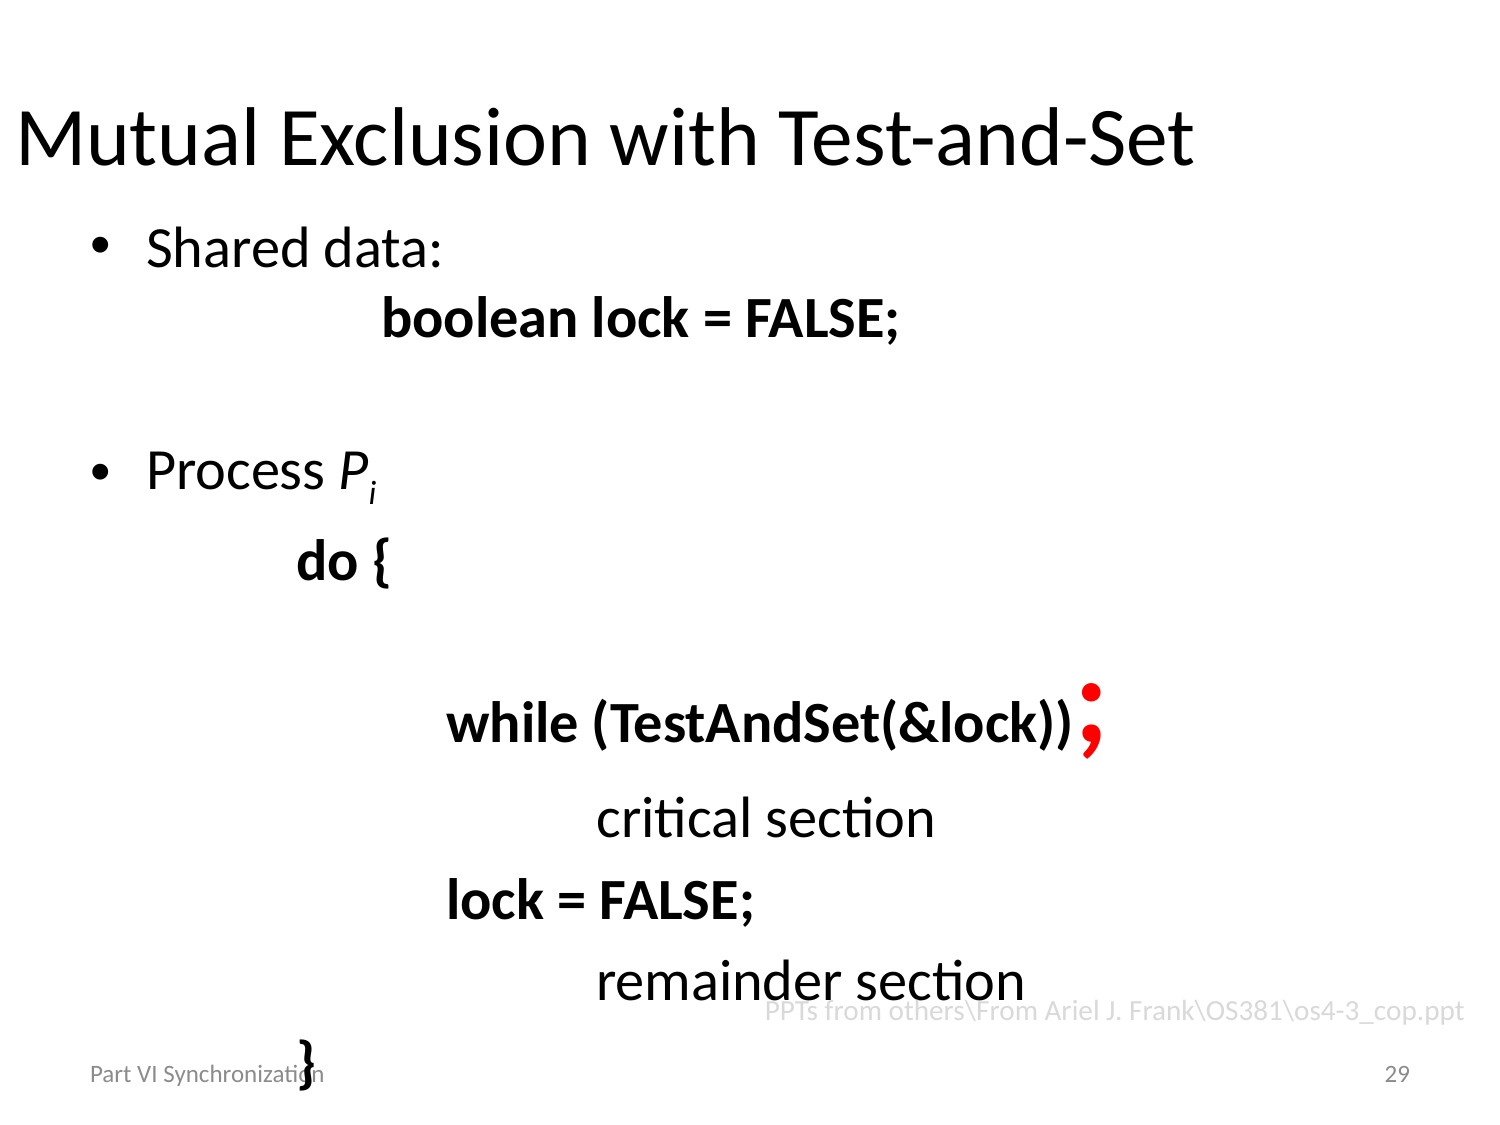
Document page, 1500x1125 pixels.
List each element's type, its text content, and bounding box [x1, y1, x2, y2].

title Mutual Exclusion with Test-and-Set [0, 81, 1376, 183]
text_box PPTs from others\From Ariel J. Frank\OS381\os4-3_cop.ppt [749, 984, 1500, 1034]
footer Part VI Synchronization [75, 1044, 425, 1103]
list Shared data: boolean lock = FALSE; Process Pi do { while (TestAndSet(&lock)); critical section lock = FALSE; remainder section } [74, 201, 1500, 1044]
slide_number 29 [1074, 1042, 1425, 1103]
